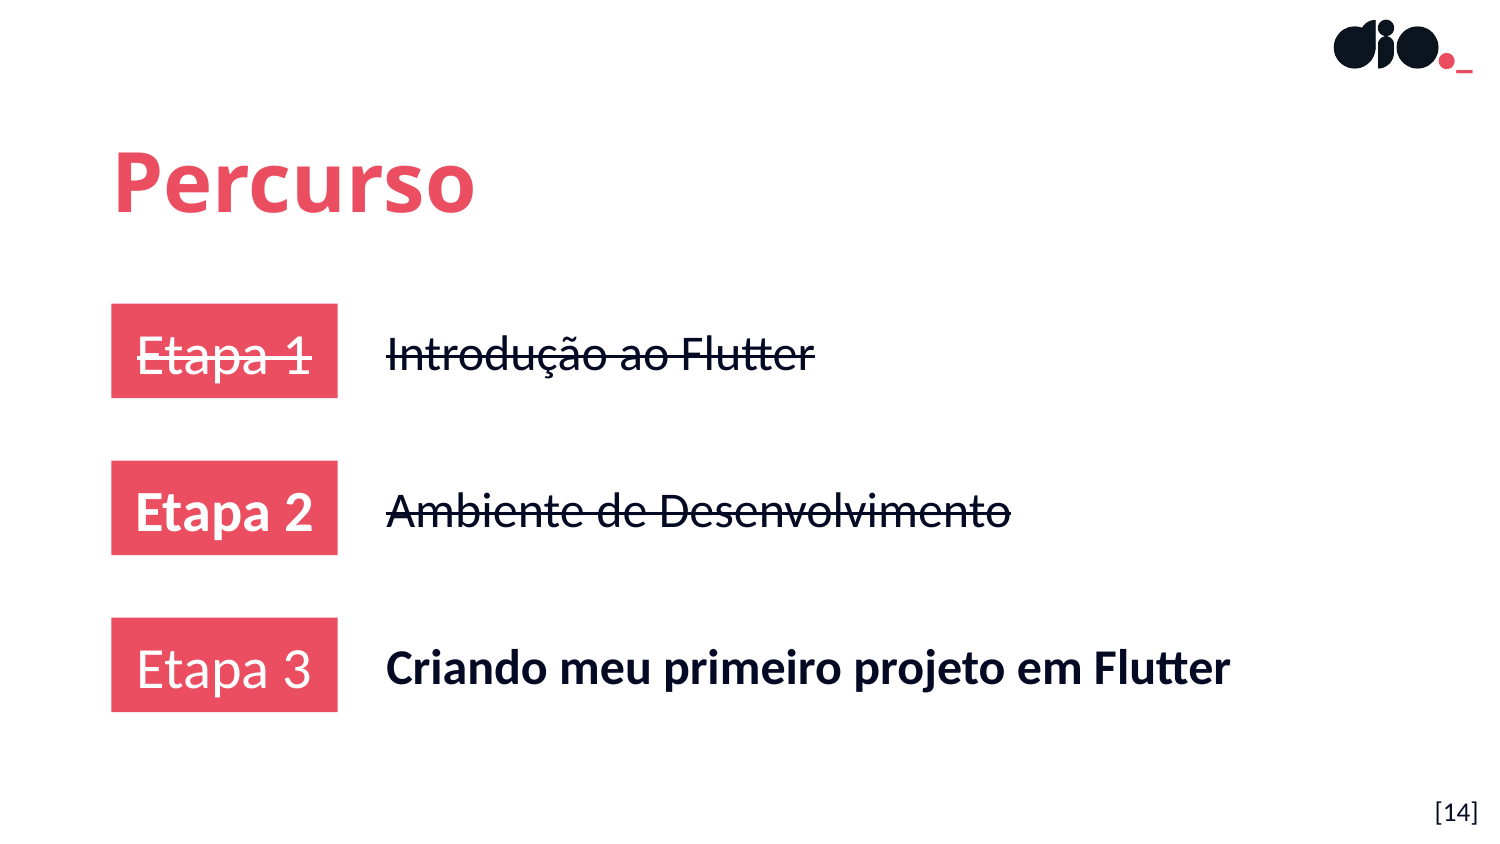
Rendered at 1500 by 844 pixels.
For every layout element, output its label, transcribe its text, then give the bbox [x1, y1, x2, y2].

text_box Introdução ao Flutter [371, 313, 1384, 389]
text_box Etapa 3 [111, 617, 338, 713]
text_box Etapa 2 [111, 460, 338, 556]
slide_number [14] [1403, 779, 1494, 844]
text_box Percurso [96, 102, 1312, 241]
picture [1333, 19, 1473, 74]
text_box Criando meu primeiro projeto em Flutter [371, 627, 1384, 703]
text_box Ambiente de Desenvolvimento [371, 470, 1384, 546]
text_box Etapa 1 [111, 303, 338, 399]
